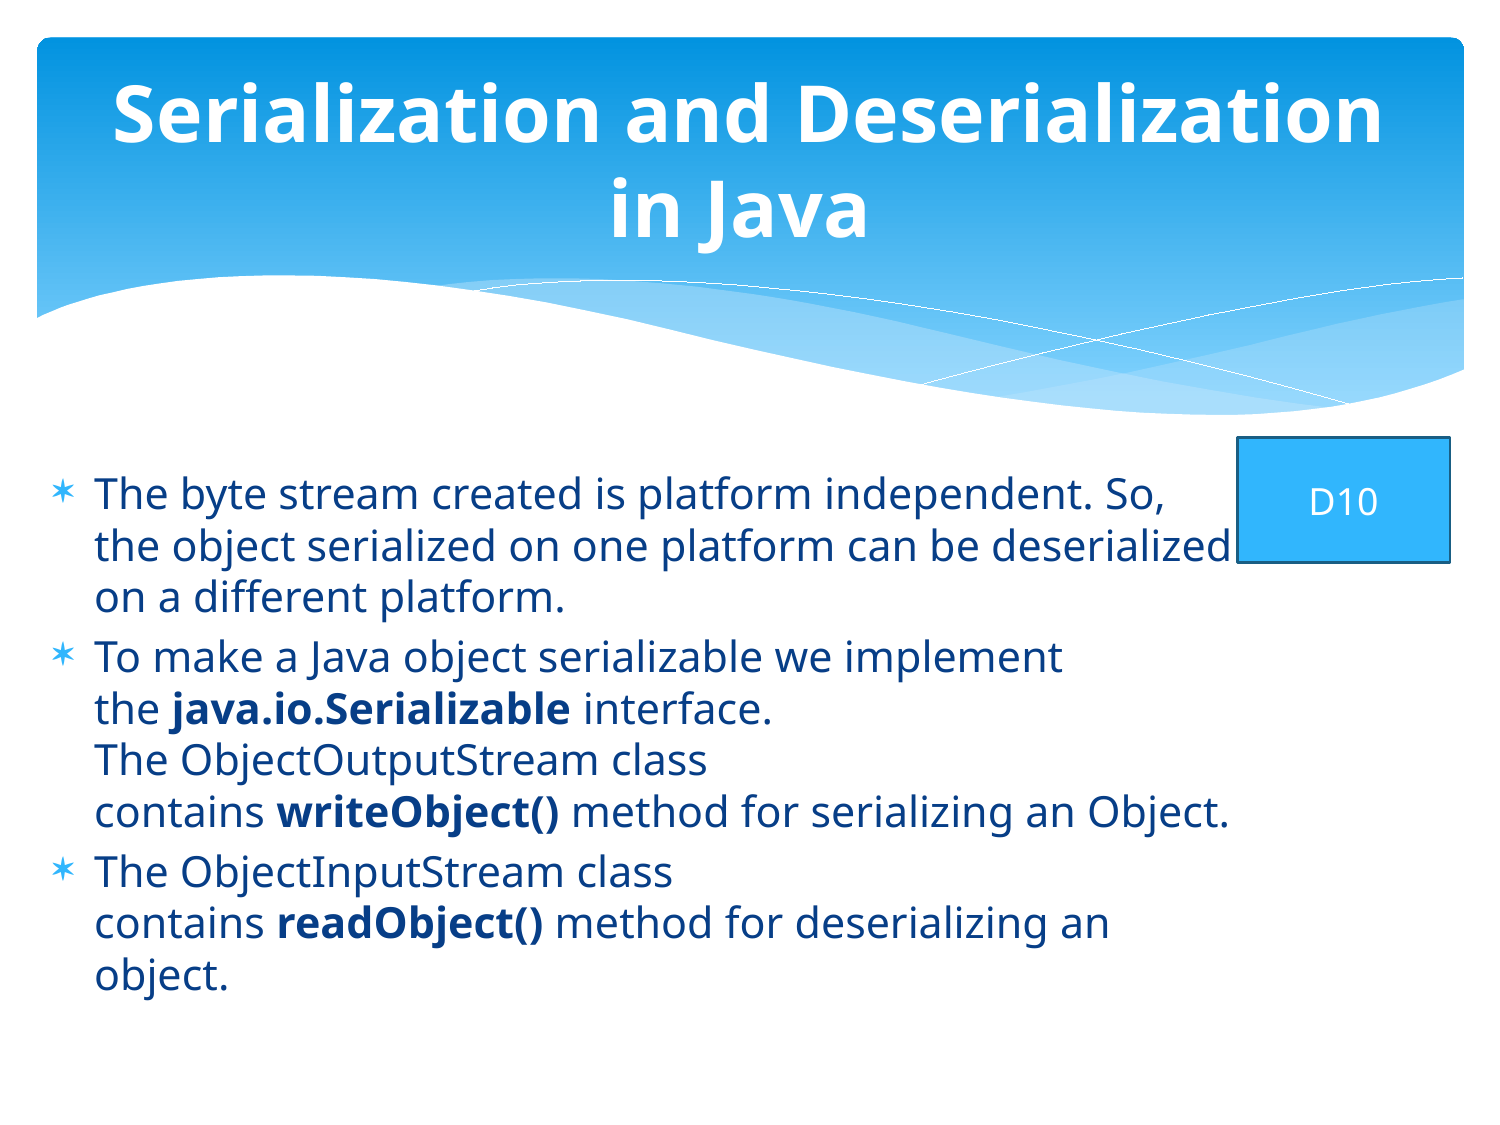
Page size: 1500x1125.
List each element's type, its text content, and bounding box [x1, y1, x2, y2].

title Serialization and Deserialization in Java [75, 55, 1425, 261]
list The byte stream created is platform independent. So, the object serialized on one platform can be deserialized on a different platform. To make a Java object serializable we implement the java.io.Serializable interface. The ObjectOutputStream class contains writeObject() method for serializing an Object. The ObjectInputStream class contains readObject() method for deserializing an object. [37, 458, 1253, 1025]
text_box D10 [1236, 436, 1451, 564]
